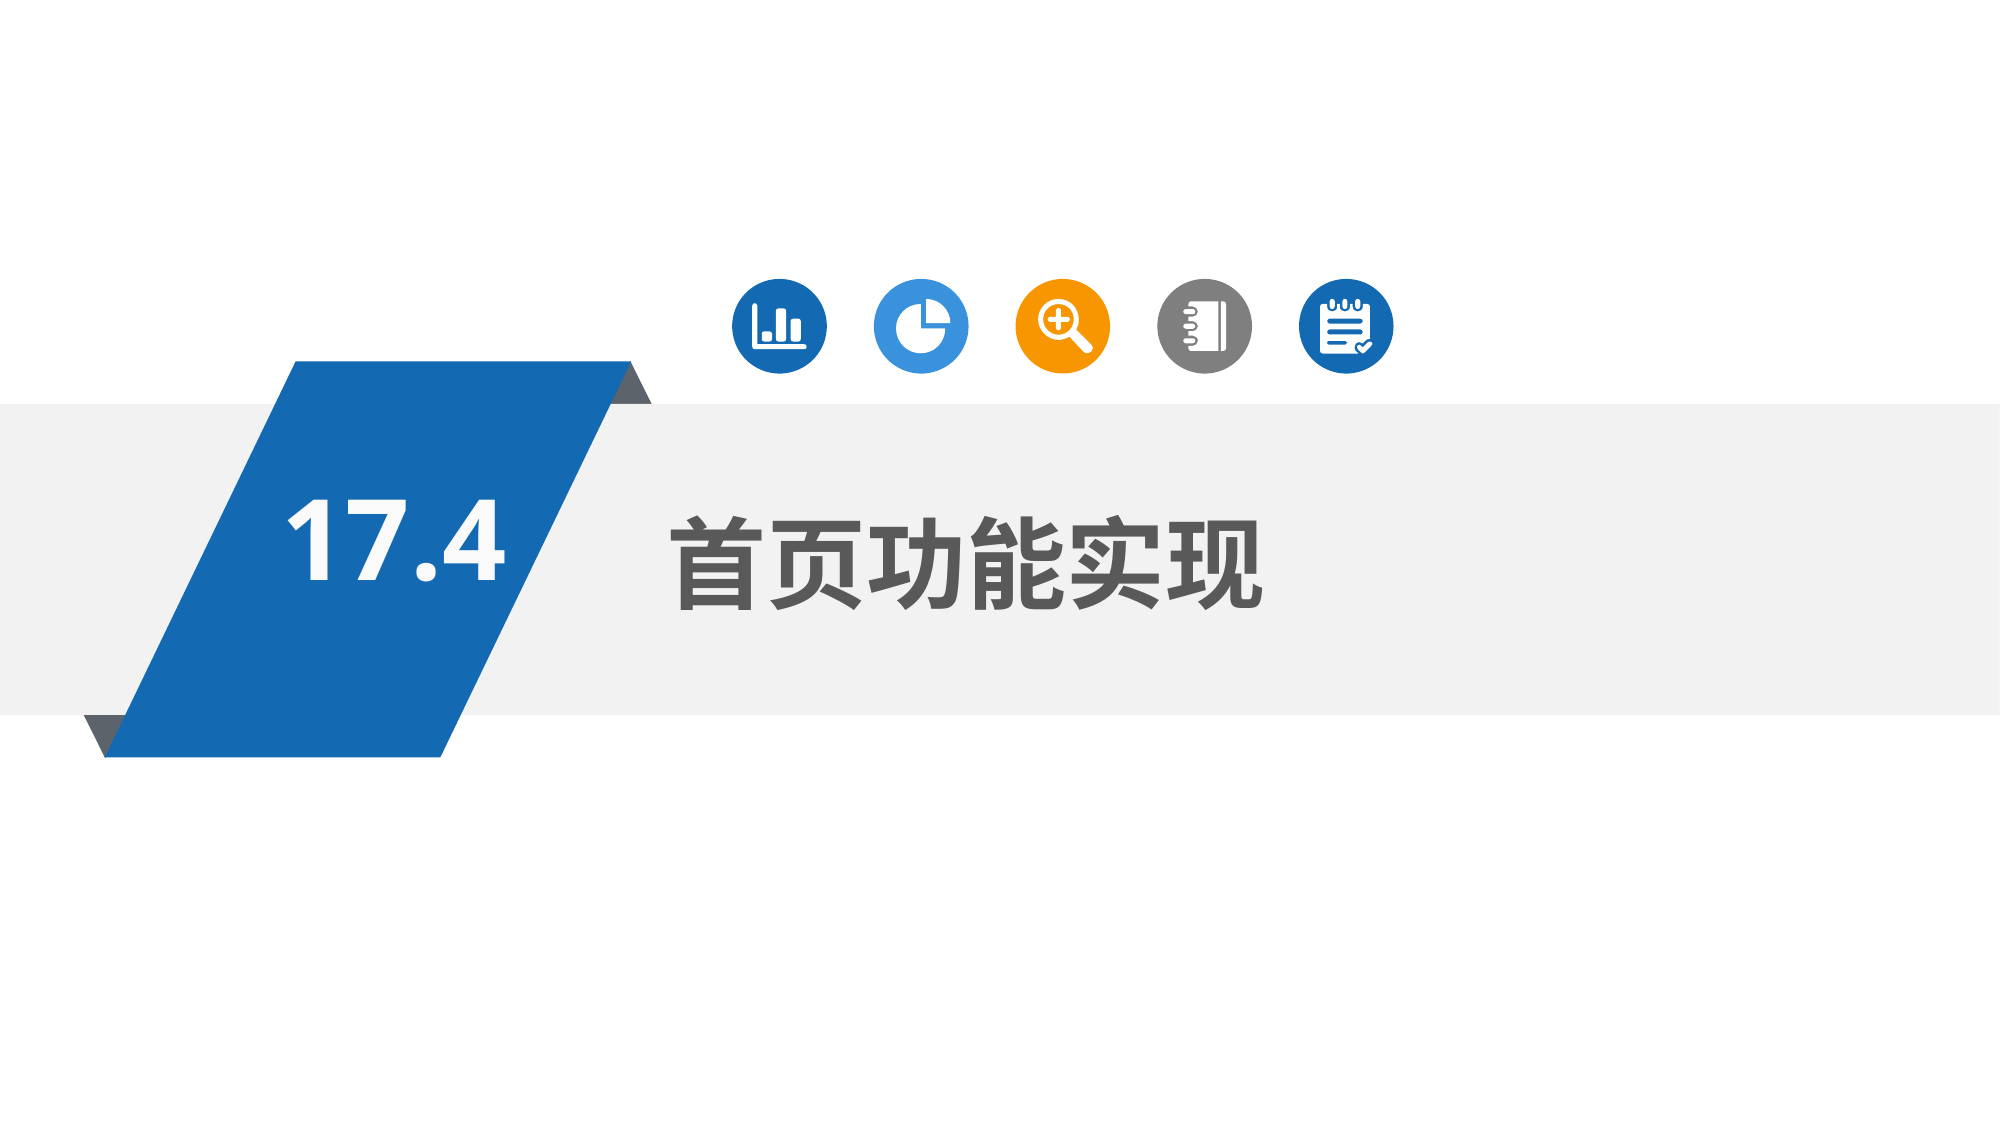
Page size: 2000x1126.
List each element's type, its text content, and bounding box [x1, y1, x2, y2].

text_box 首页功能实现 [651, 494, 1982, 630]
text_box 17.4 [266, 460, 552, 611]
